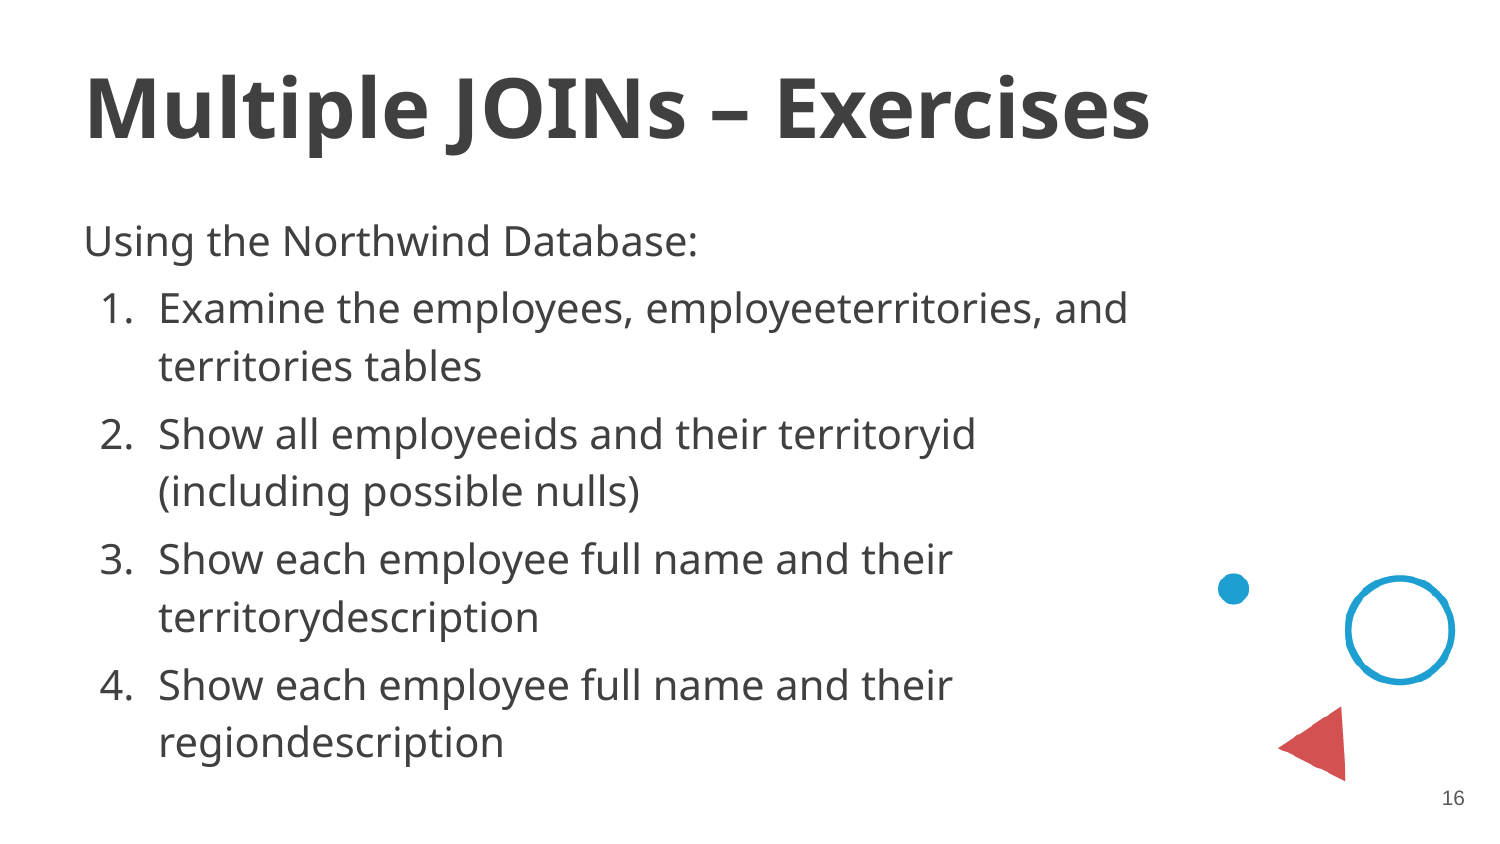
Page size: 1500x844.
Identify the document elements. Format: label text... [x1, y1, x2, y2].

picture [1174, 510, 1500, 838]
text_box Multiple JOINs – Exercises [68, 40, 1480, 192]
text_box Using the Northwind Database: Examine the employees, employeeterritories, and territories tables Show all employeeids and their territoryid (including possible nulls) Show each employee full name and their territorydescription Show each employee full name and their regiondescription [68, 191, 1175, 765]
